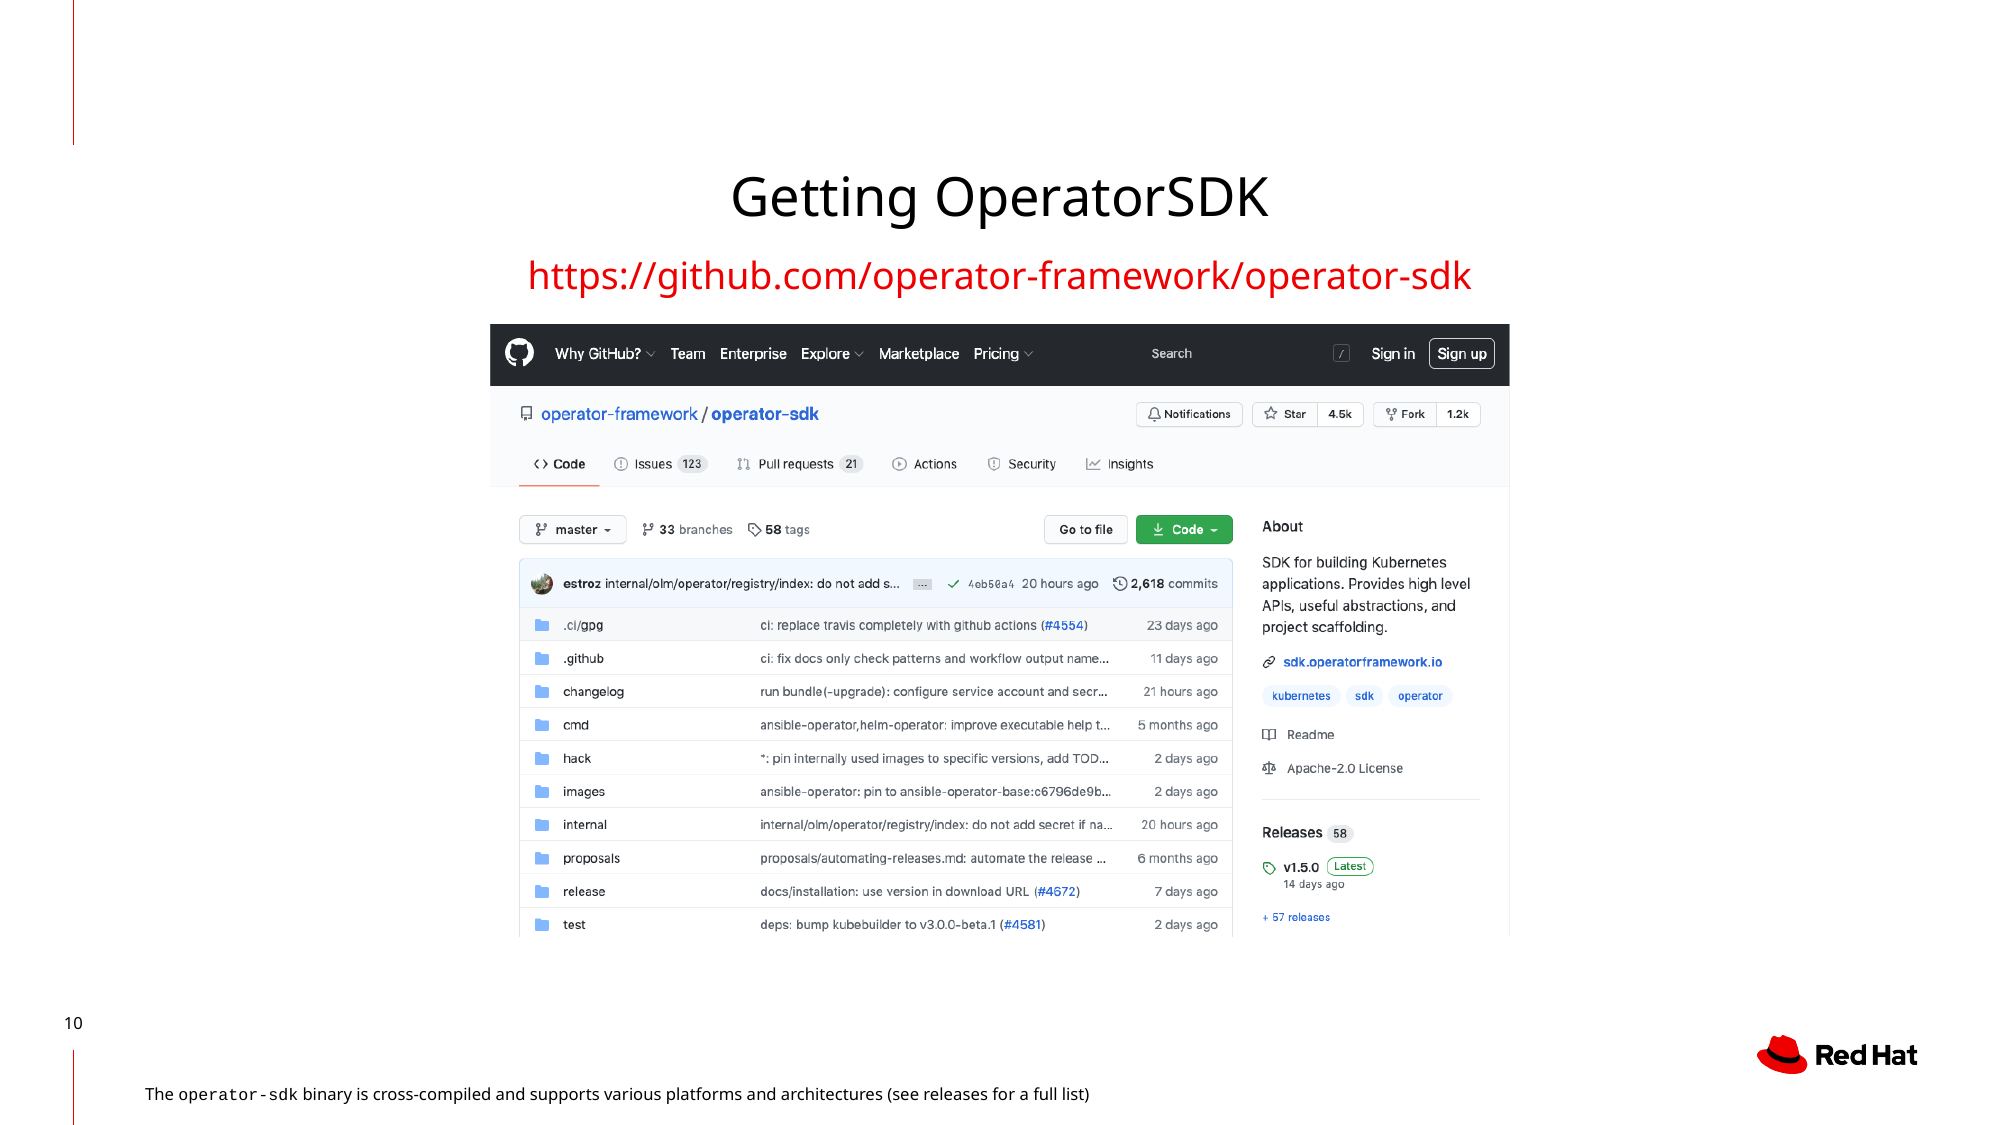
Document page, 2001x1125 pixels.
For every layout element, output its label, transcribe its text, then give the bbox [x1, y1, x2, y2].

subtitle https://github.com/operator-framework/operator-sdk [145, 233, 1855, 350]
picture [490, 324, 1510, 938]
picture [1757, 1035, 1918, 1074]
slide_number ‹#› [13, 1012, 134, 1036]
subtitle The operator-sdk binary is cross-compiled and supports various platforms and architectures (see releases for a full list) [145, 1012, 1458, 1104]
title Getting OperatorSDK [145, 143, 1855, 233]
